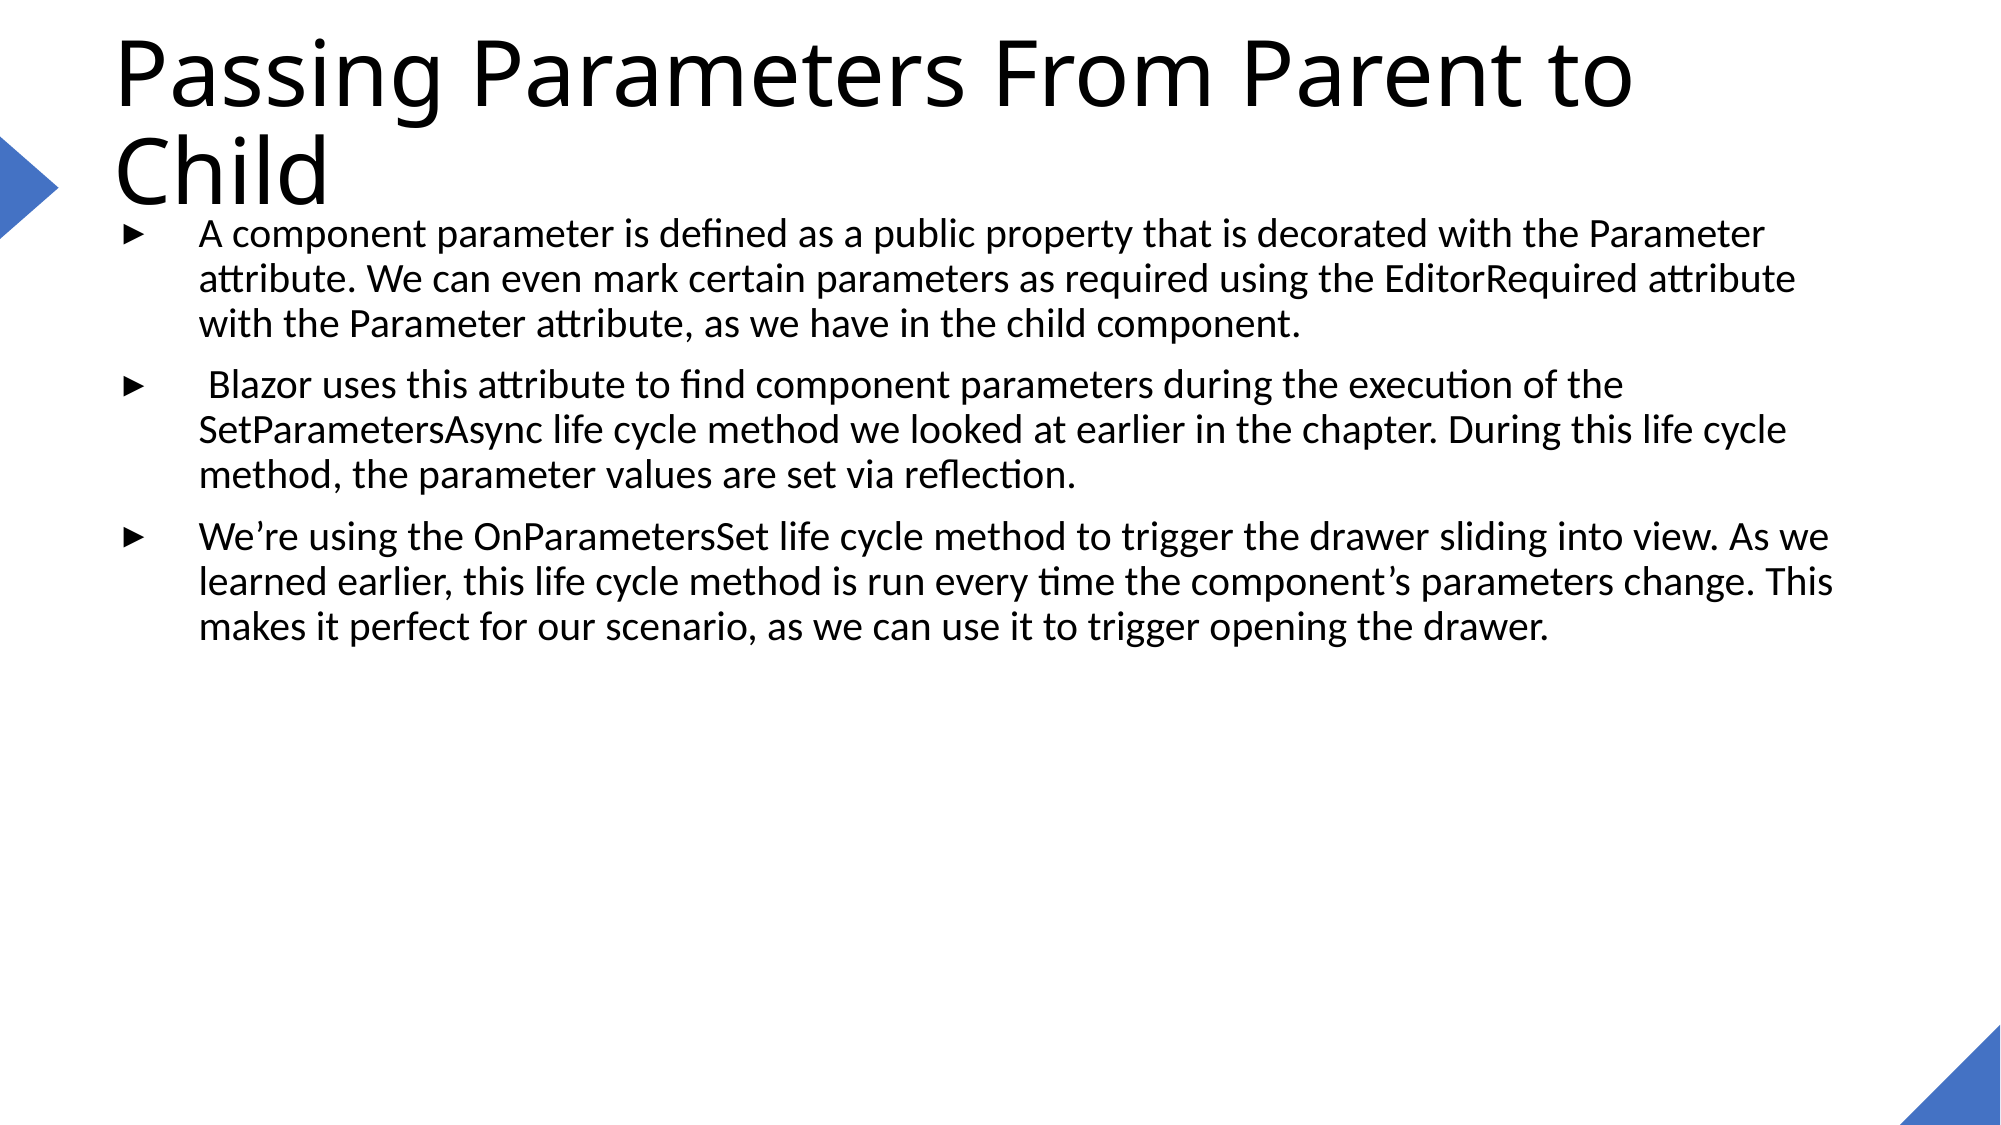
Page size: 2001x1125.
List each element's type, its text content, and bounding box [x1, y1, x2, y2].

title Passing Parameters From Parent to Child [113, 26, 1878, 142]
list A component parameter is defined as a public property that is decorated with the Parameter attribute. We can even mark certain parameters as required using the EditorRequired attribute with the Parameter attribute, as we have in the child component. Blazor uses this attribute to find component parameters during the execution of the SetParametersAsync life cycle method we looked at earlier in the chapter. During this life cycle method, the parameter values are set via reflection. We’re using the OnParametersSet life cycle method to trigger the drawer sliding into view. As we learned earlier, this life cycle method is run every time the component’s parameters change. This makes it perfect for our scenario, as we can use it to trigger opening the drawer. [98, 211, 1863, 1015]
